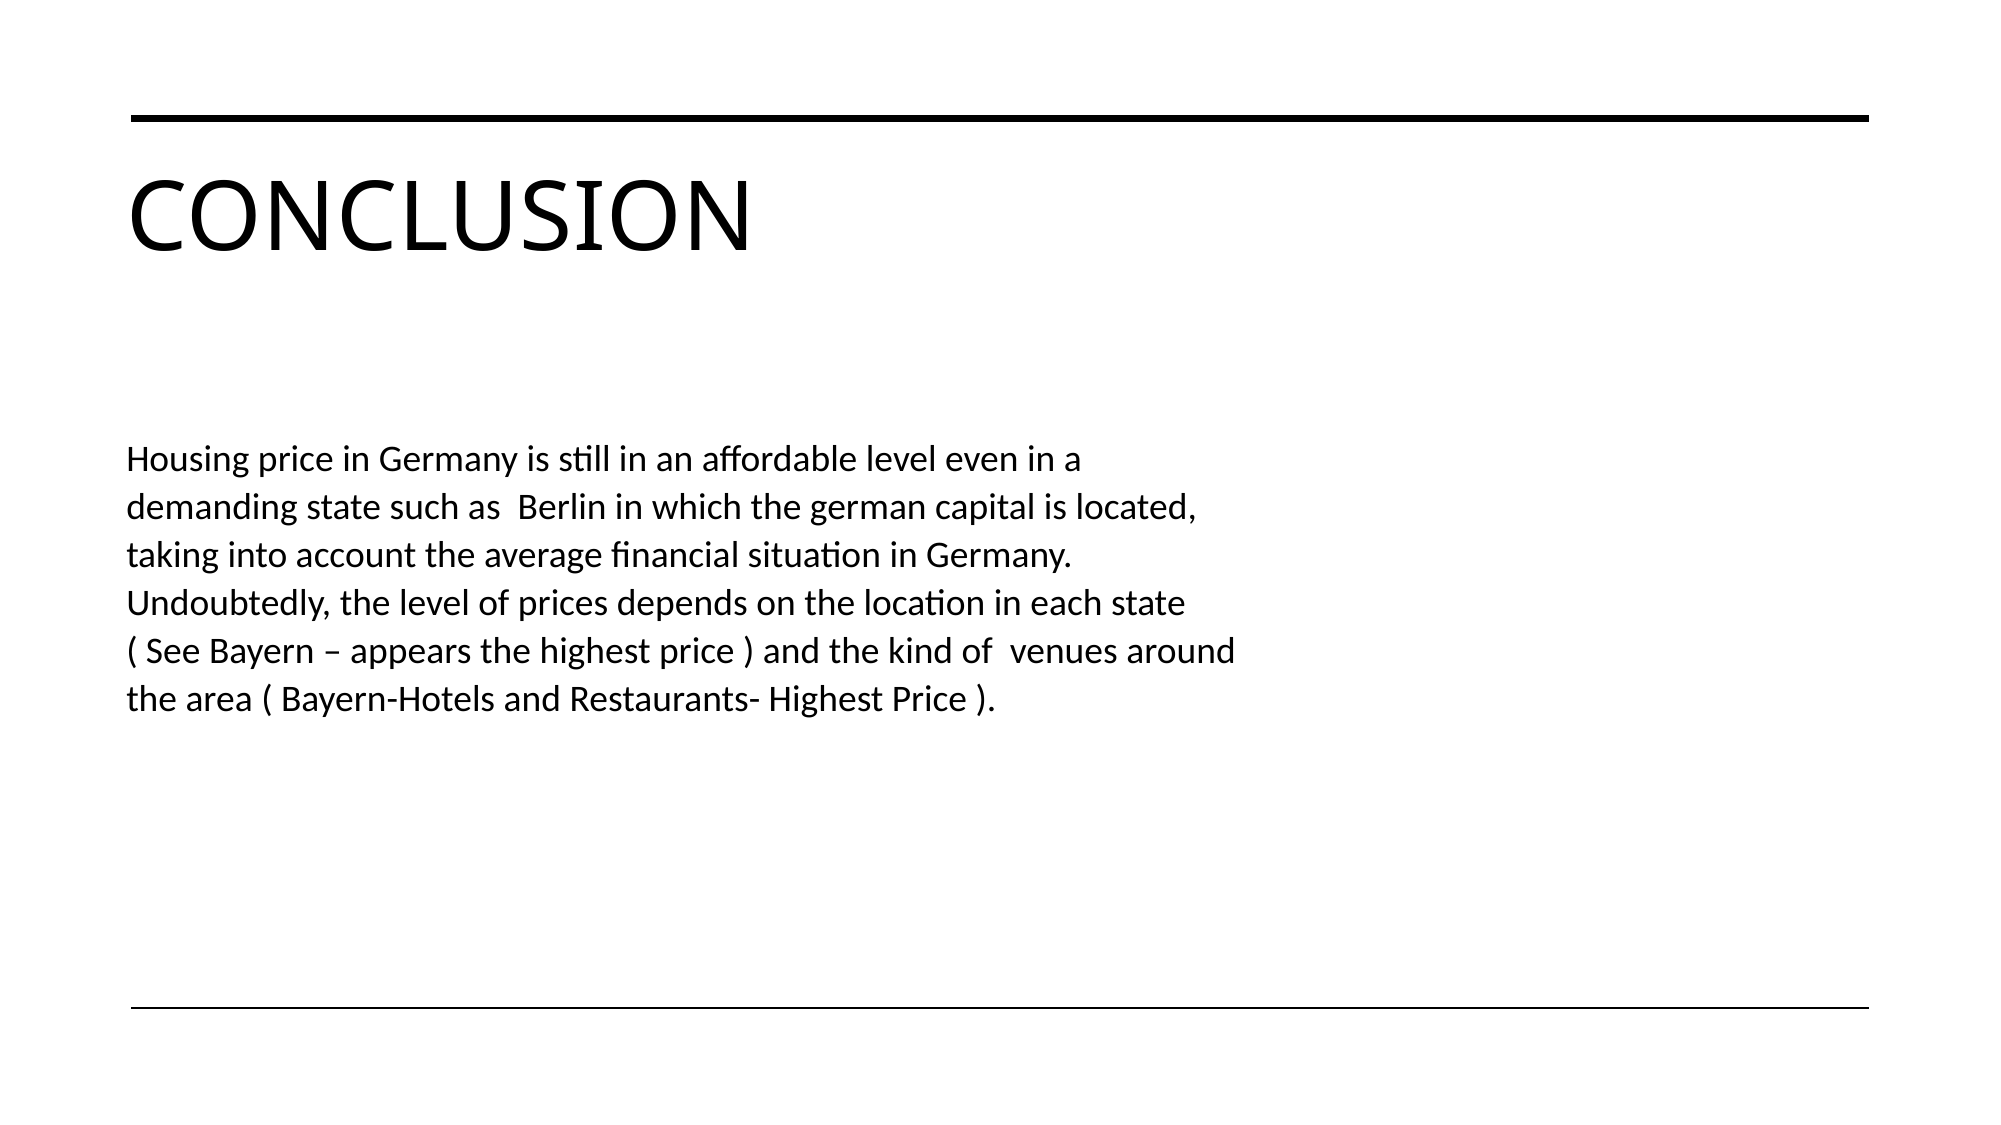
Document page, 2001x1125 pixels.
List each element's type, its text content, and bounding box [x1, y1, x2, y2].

title conclusion [111, 145, 1750, 279]
subtitle Housing price in Germany is still in an affordable level even in a demanding state such as Berlin in which the german capital is located, taking into account the average financial situation in Germany. Undoubtedly, the level of prices depends on the location in each state ( See Bayern – appears the highest price ) and the kind of venues around the area ( Bayern-Hotels and Restaurants- Highest Price ). [111, 278, 1259, 890]
